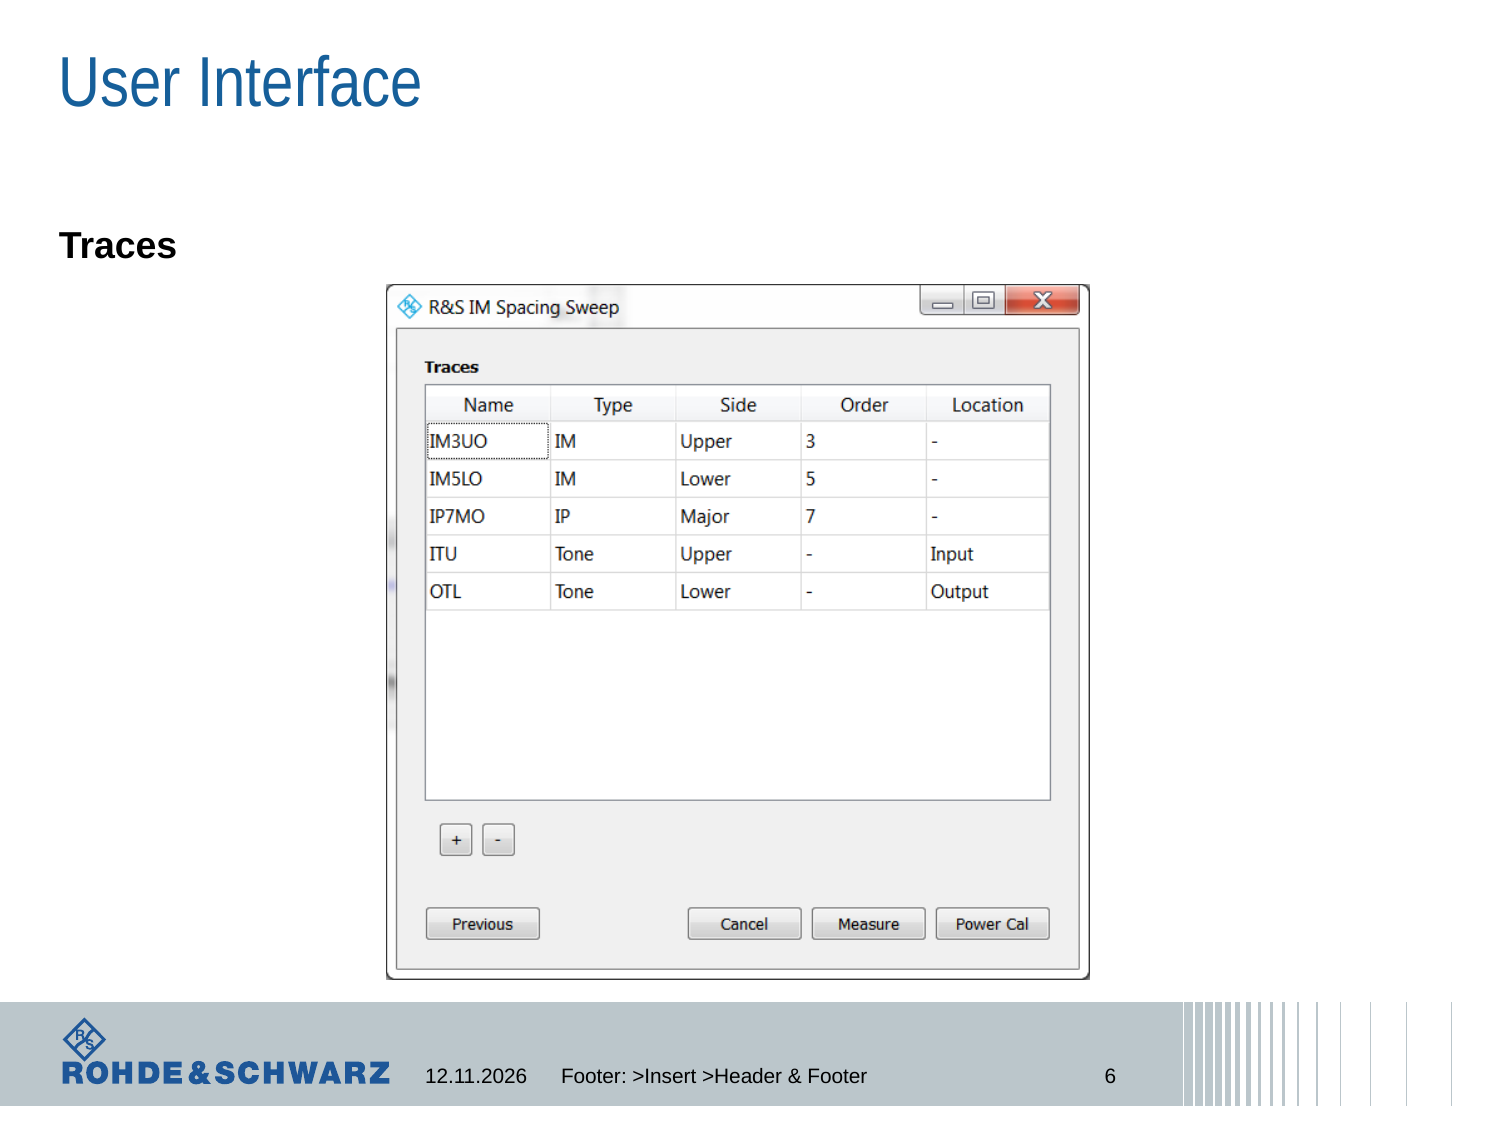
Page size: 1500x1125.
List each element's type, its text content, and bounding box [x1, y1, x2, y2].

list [386, 284, 1090, 980]
list Traces [59, 224, 1418, 266]
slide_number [425, 1062, 556, 1093]
slide_number 6 [1033, 1062, 1117, 1093]
footer Footer: >Insert >Header & Footer [561, 1062, 1033, 1093]
title User Interface [59, 35, 1418, 213]
